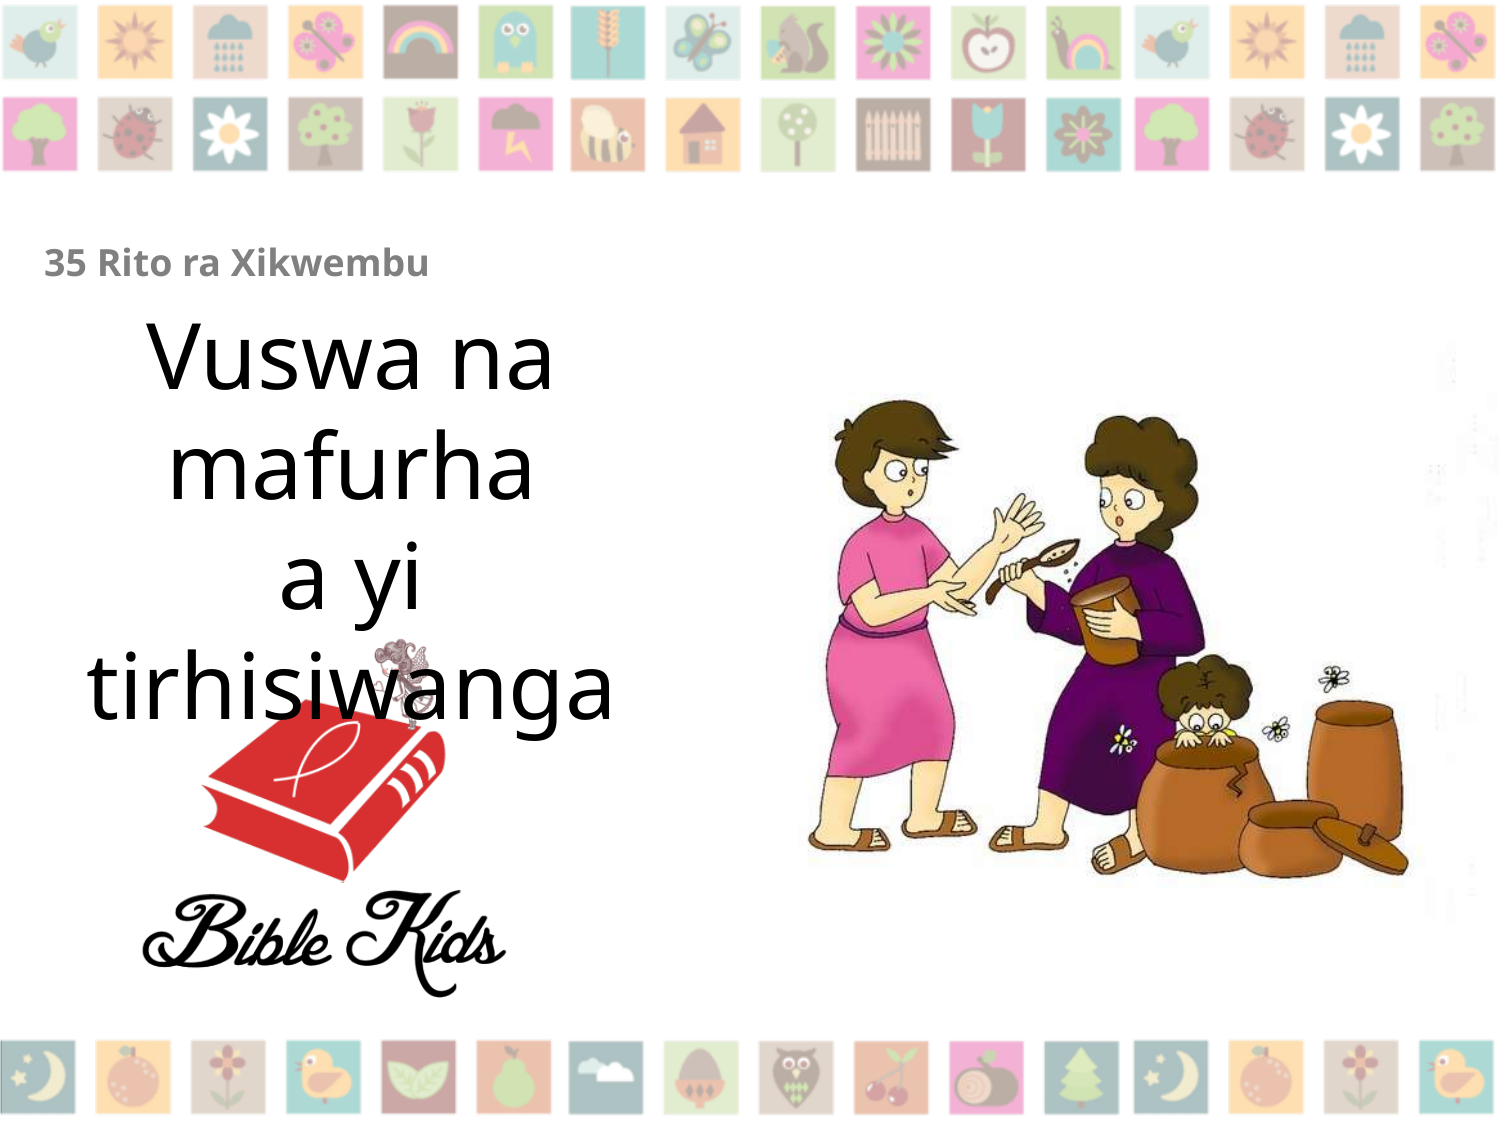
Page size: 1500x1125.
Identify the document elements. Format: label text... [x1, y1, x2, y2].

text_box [0, 3, 1500, 181]
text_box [0, 1028, 1500, 1118]
text_box Vuswa na mafurha a yi tirhisiwanga [29, 290, 675, 746]
picture [117, 600, 544, 1027]
picture [664, 331, 1500, 925]
text_box 35 Rito ra Xikwembu [29, 231, 526, 290]
